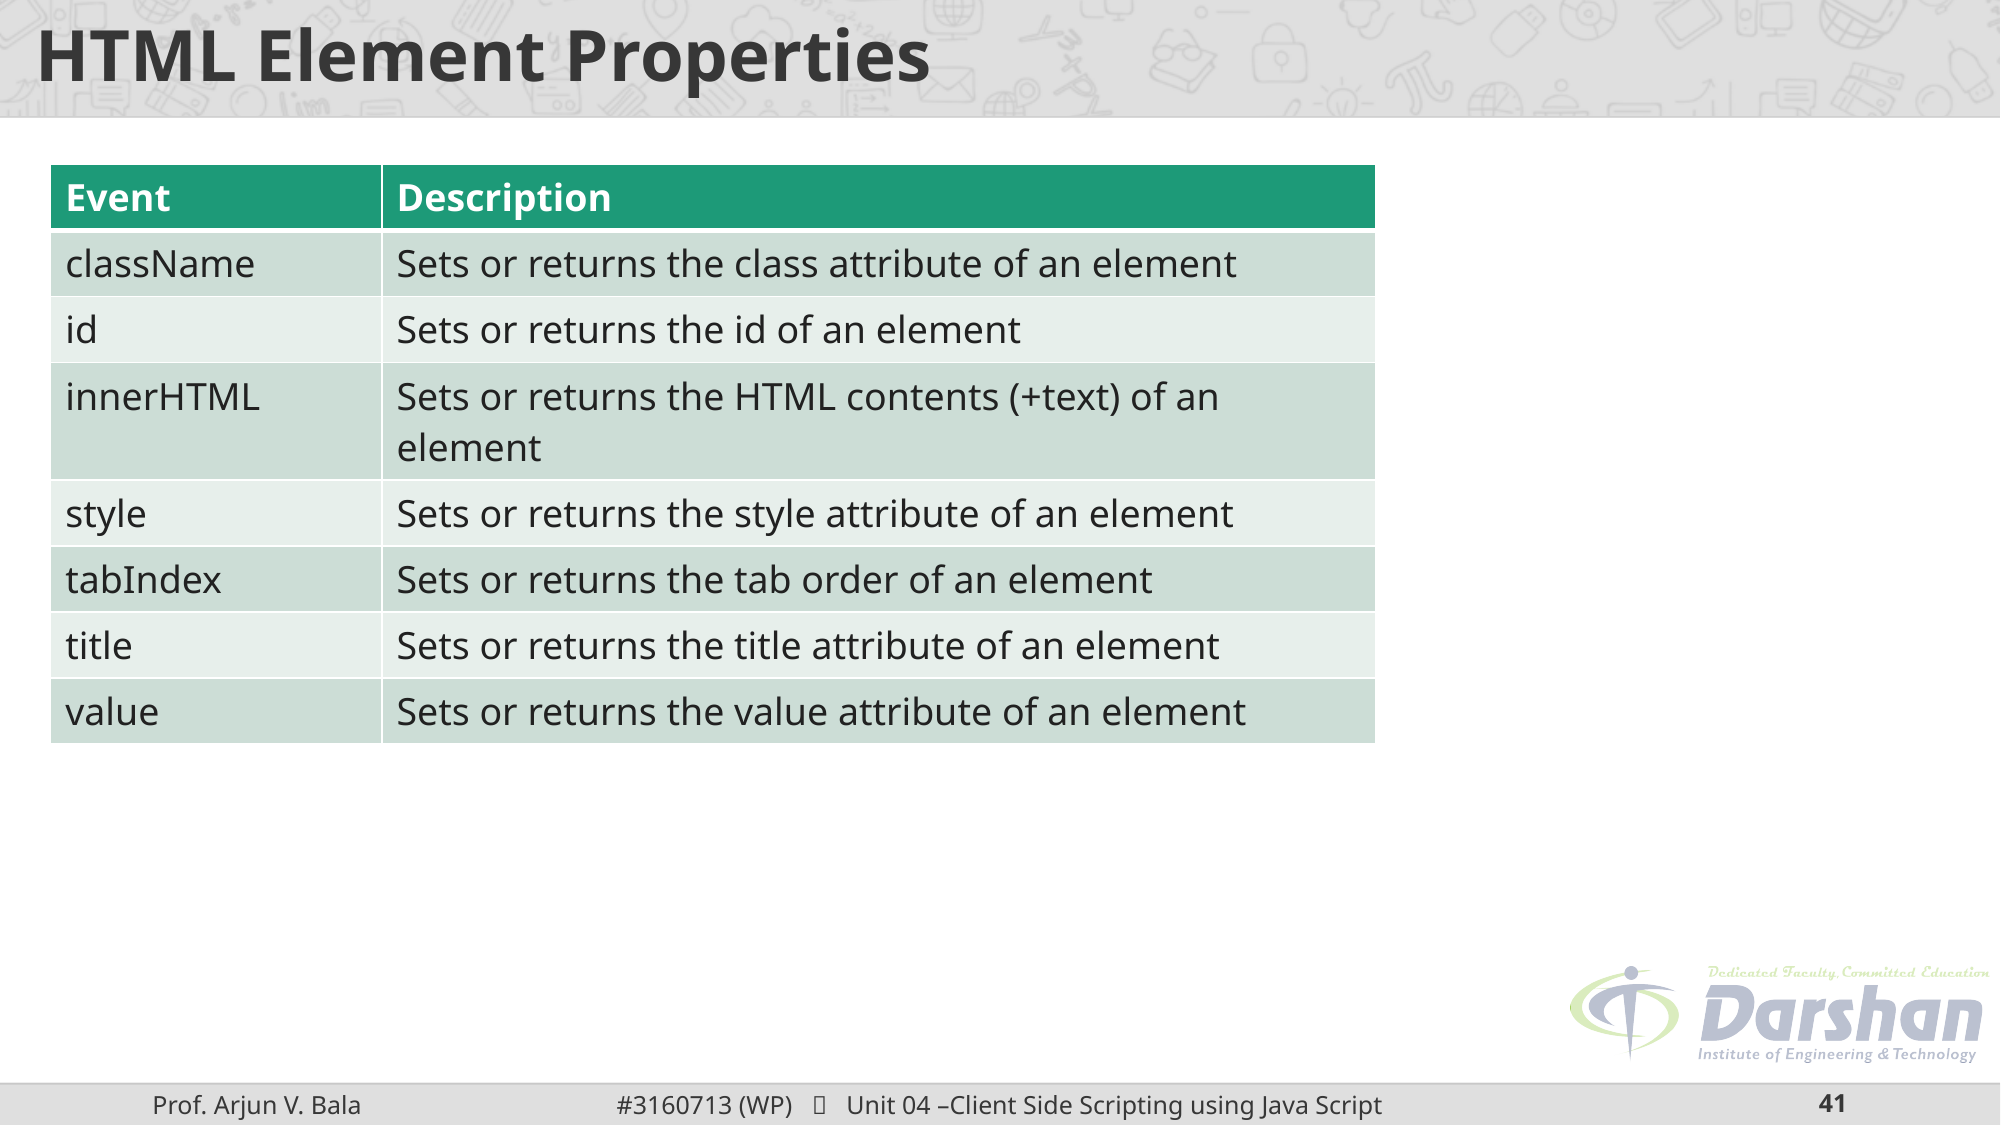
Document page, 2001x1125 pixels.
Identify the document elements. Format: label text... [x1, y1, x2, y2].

table_header Description [383, 165, 1375, 228]
table_cell Sets or returns the value attribute of an element [383, 679, 1375, 743]
table_cell tabIndex [51, 547, 381, 611]
table_cell style [51, 481, 381, 545]
table_cell Sets or returns the class attribute of an element [383, 233, 1375, 296]
table_cell Sets or returns the title attribute of an element [383, 613, 1375, 677]
table_cell Sets or returns the style attribute of an element [383, 481, 1375, 545]
table_cell Sets or returns the id of an element [383, 297, 1375, 362]
table_cell title [51, 613, 381, 677]
table_cell Sets or returns the tab order of an element [383, 547, 1375, 611]
table_cell value [51, 679, 381, 743]
table_cell innerHTML [51, 363, 381, 479]
table_cell id [51, 297, 381, 362]
table_cell className [51, 233, 381, 296]
table_header Event [51, 165, 381, 228]
title HTML Element Properties [0, 0, 2000, 117]
table_cell Sets or returns the HTML contents (+text) of an element [383, 363, 1375, 479]
